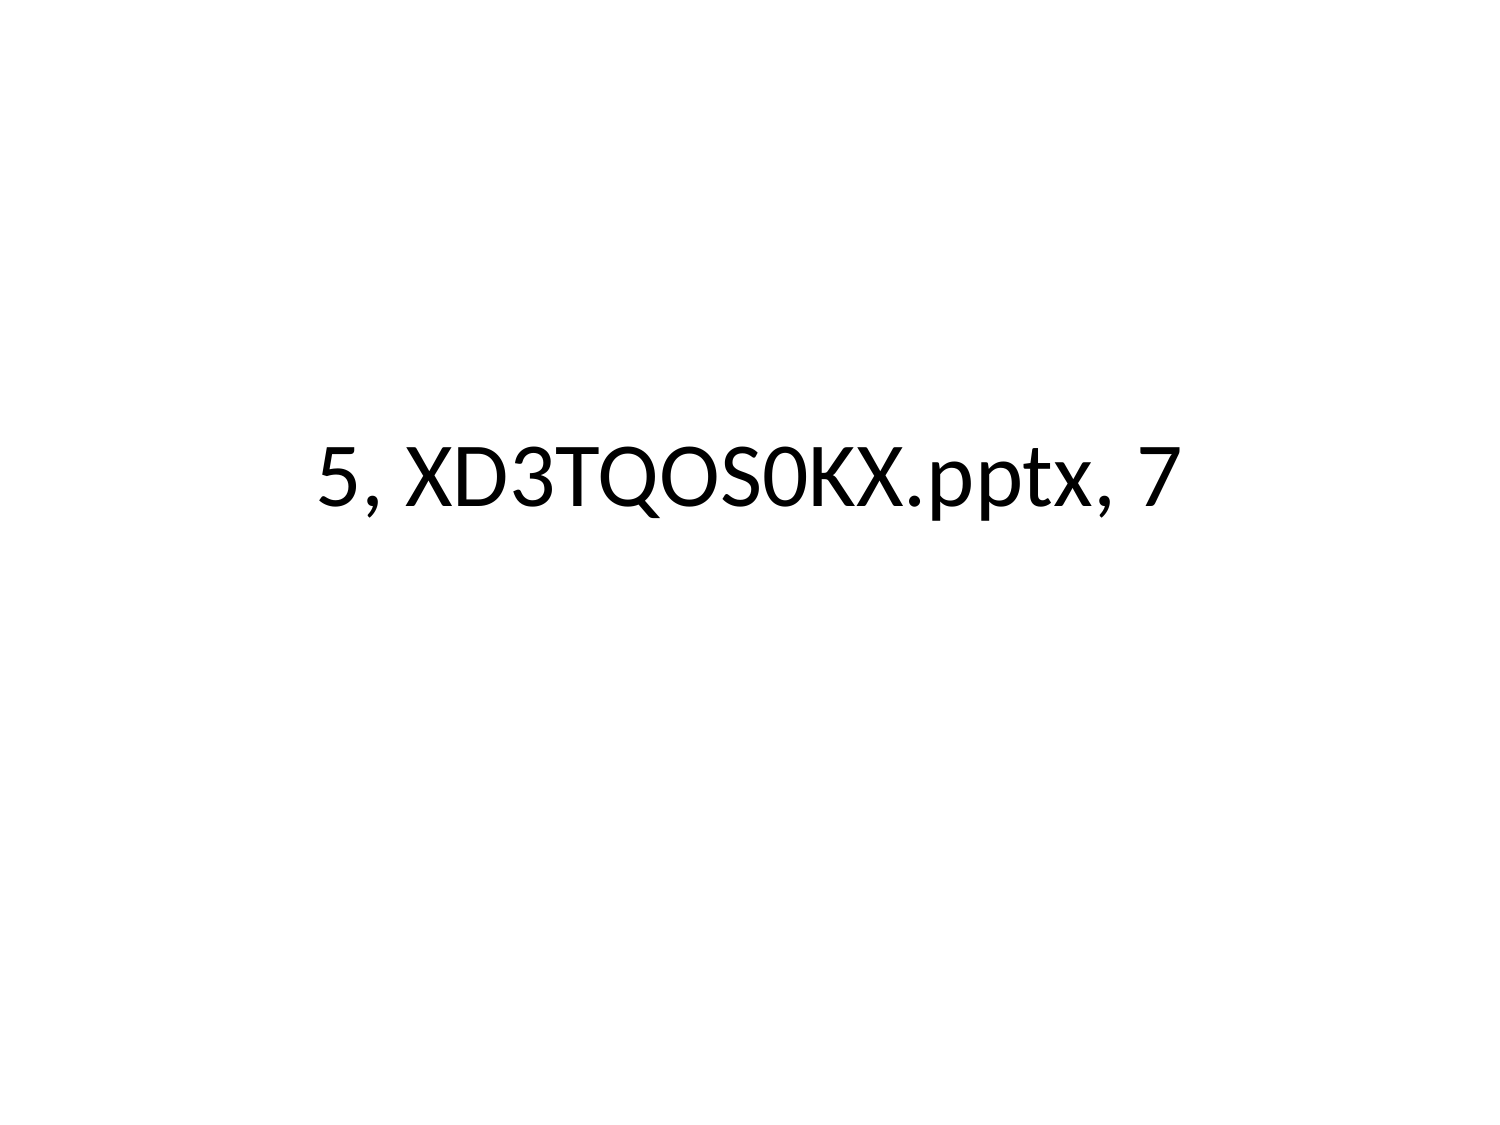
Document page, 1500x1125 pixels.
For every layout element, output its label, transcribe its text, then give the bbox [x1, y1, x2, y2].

title 5, XD3TQOS0KX.pptx, 7 [112, 349, 1388, 591]
